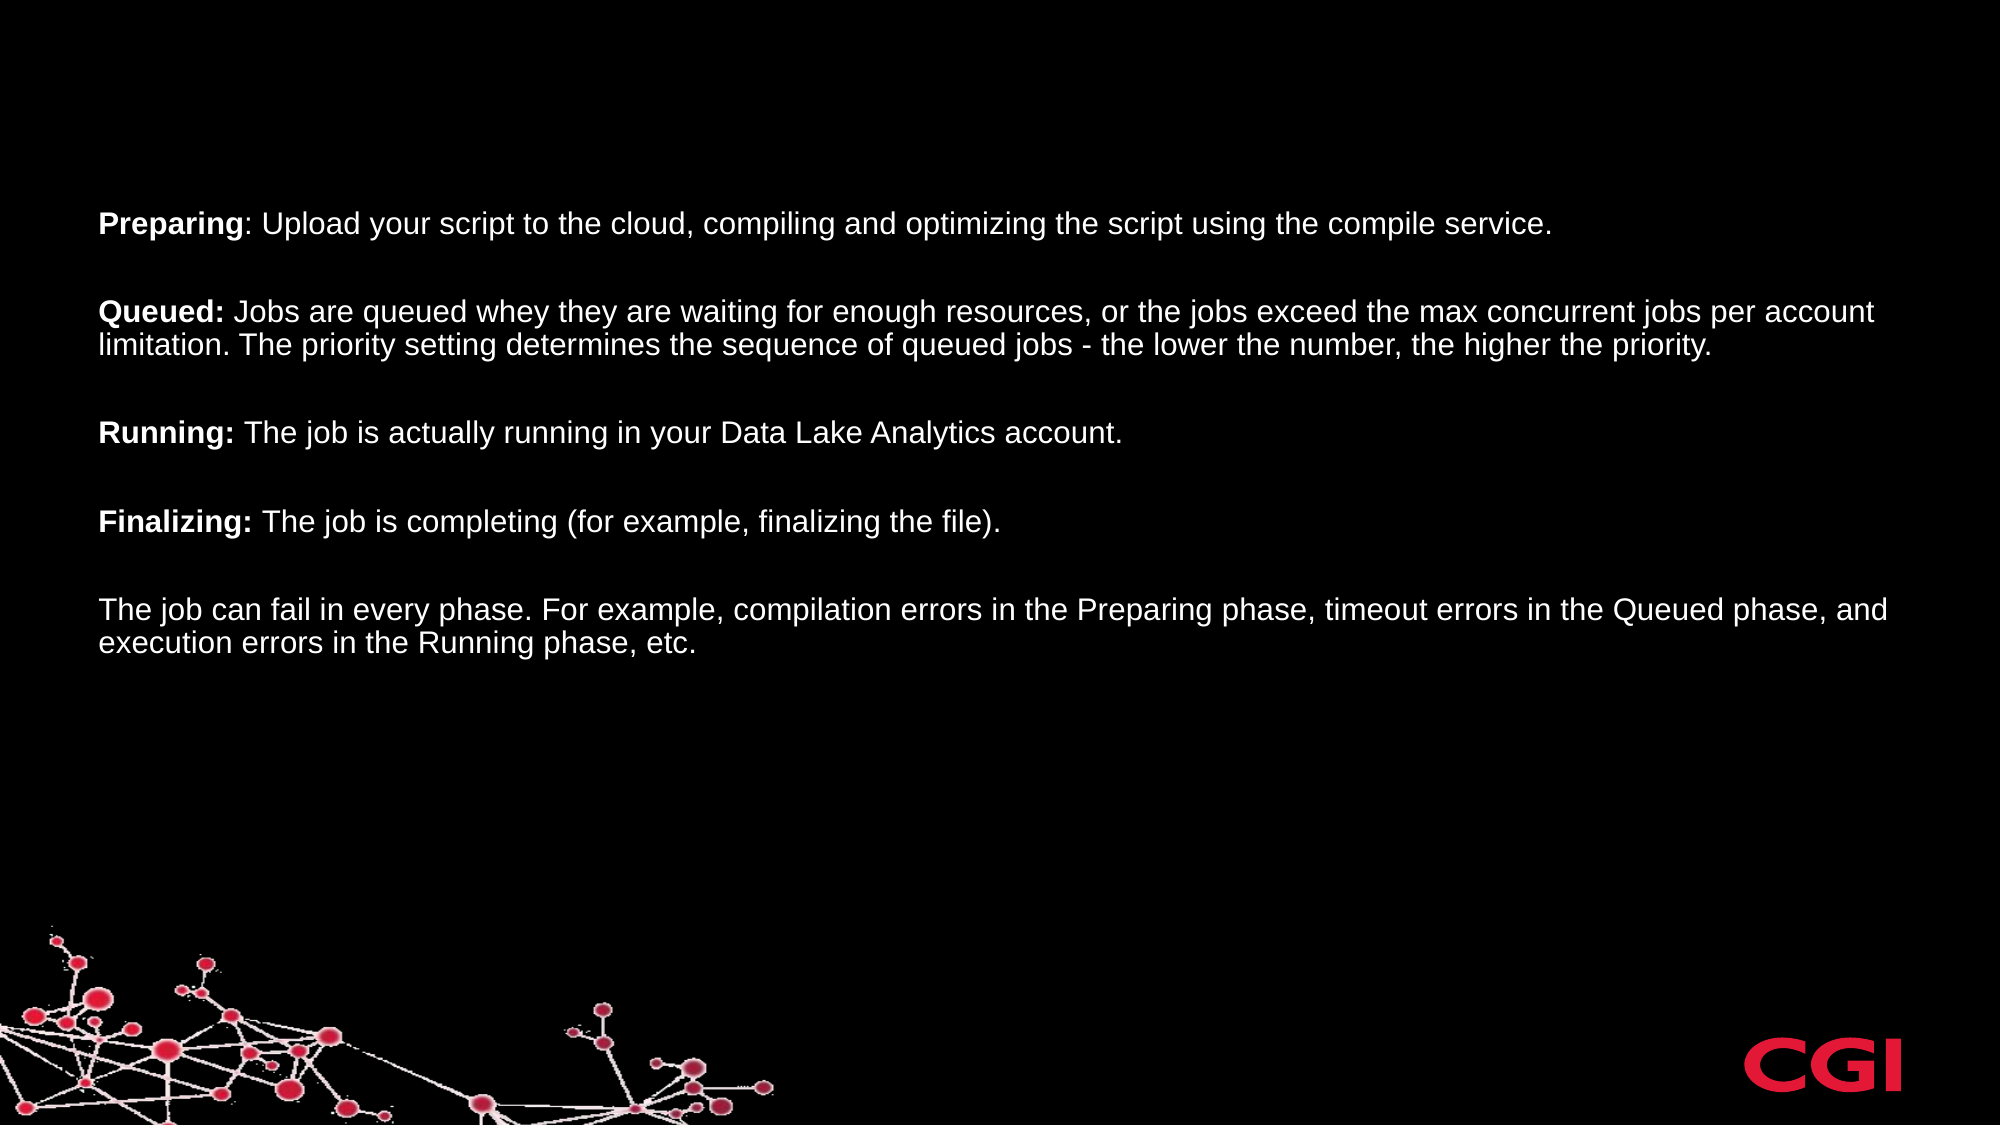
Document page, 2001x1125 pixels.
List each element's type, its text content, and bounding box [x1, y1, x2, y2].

picture [0, 908, 830, 1125]
list Preparing: Upload your script to the cloud, compiling and optimizing the script using the compile service. Queued: Jobs are queued whey they are waiting for enough resources, or the jobs exceed the max concurrent jobs per account limitation. The priority setting determines the sequence of queued jobs - the lower the number, the higher the priority. Running: The job is actually running in your Data Lake Analytics account. Finalizing: The job is completing (for example, finalizing the file). The job can fail in every phase. For example, compilation errors in the Preparing phase, timeout errors in the Queued phase, and execution errors in the Running phase, etc. [98, 207, 1903, 1010]
